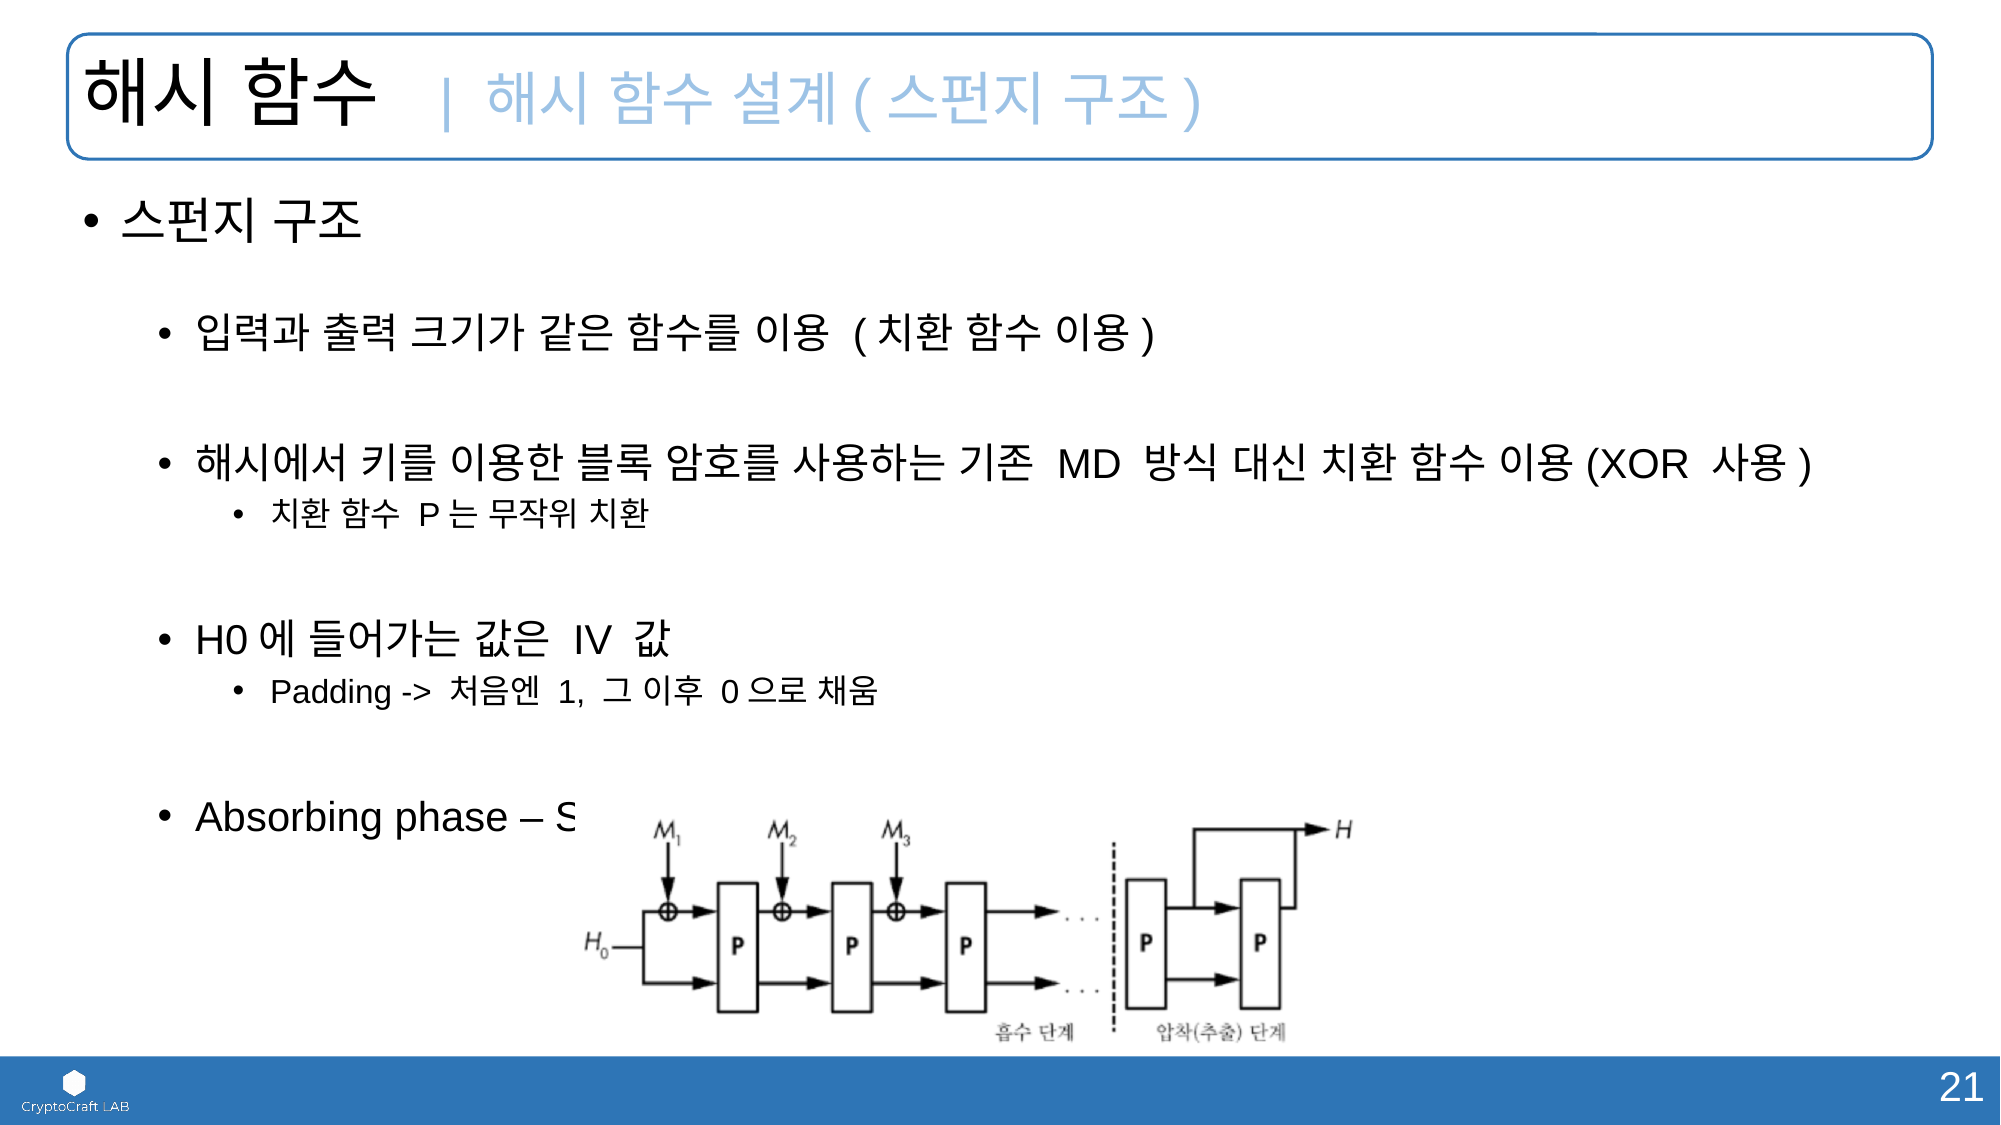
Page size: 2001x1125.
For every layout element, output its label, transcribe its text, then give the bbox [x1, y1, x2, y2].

picture [13, 1061, 138, 1123]
list 스펀지 구조 입력과 출력 크기가 같은 함수를 이용 (치환 함수 이용) 해시에서 키를 이용한 블록 암호를 사용하는 기존 MD 방식 대신 치환 함수 이용(XOR 사용) 치환 함수 P는 무작위 치환 H0에 들어가는 값은 IV 값 Padding -> 처음엔 1, 그 이후 0으로 채움 Absorbing phase – Squeezing phase (Keccak) [67, 189, 1933, 1019]
picture [575, 788, 1369, 1047]
title 해시 함수 | 해시 함수 설계(스펀지 구조) [67, 34, 1933, 160]
